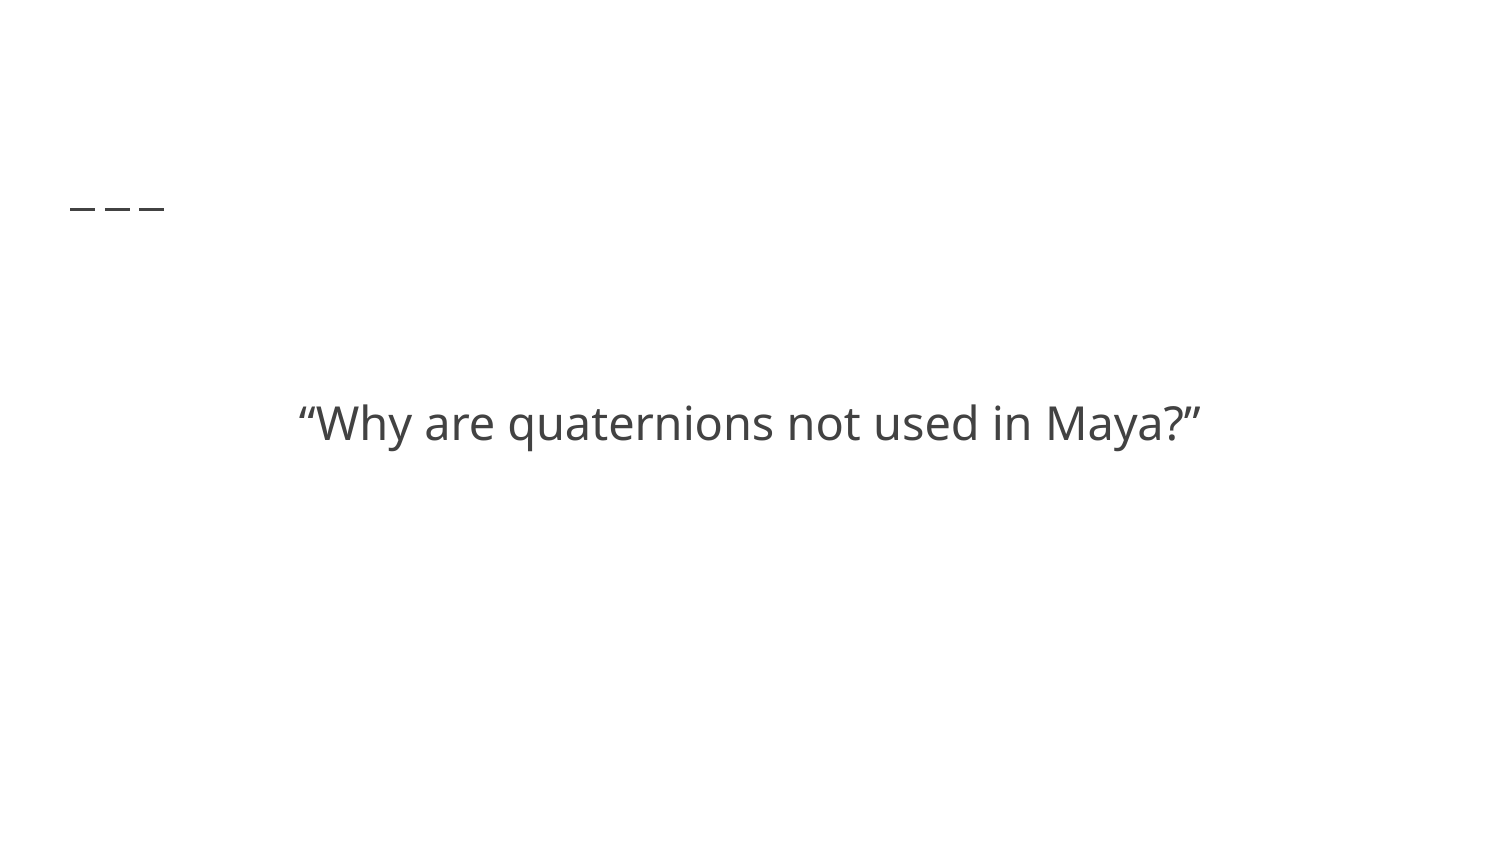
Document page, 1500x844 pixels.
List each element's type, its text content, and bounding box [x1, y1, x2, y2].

title “Why are quaternions not used in Maya?” [51, 374, 1449, 469]
